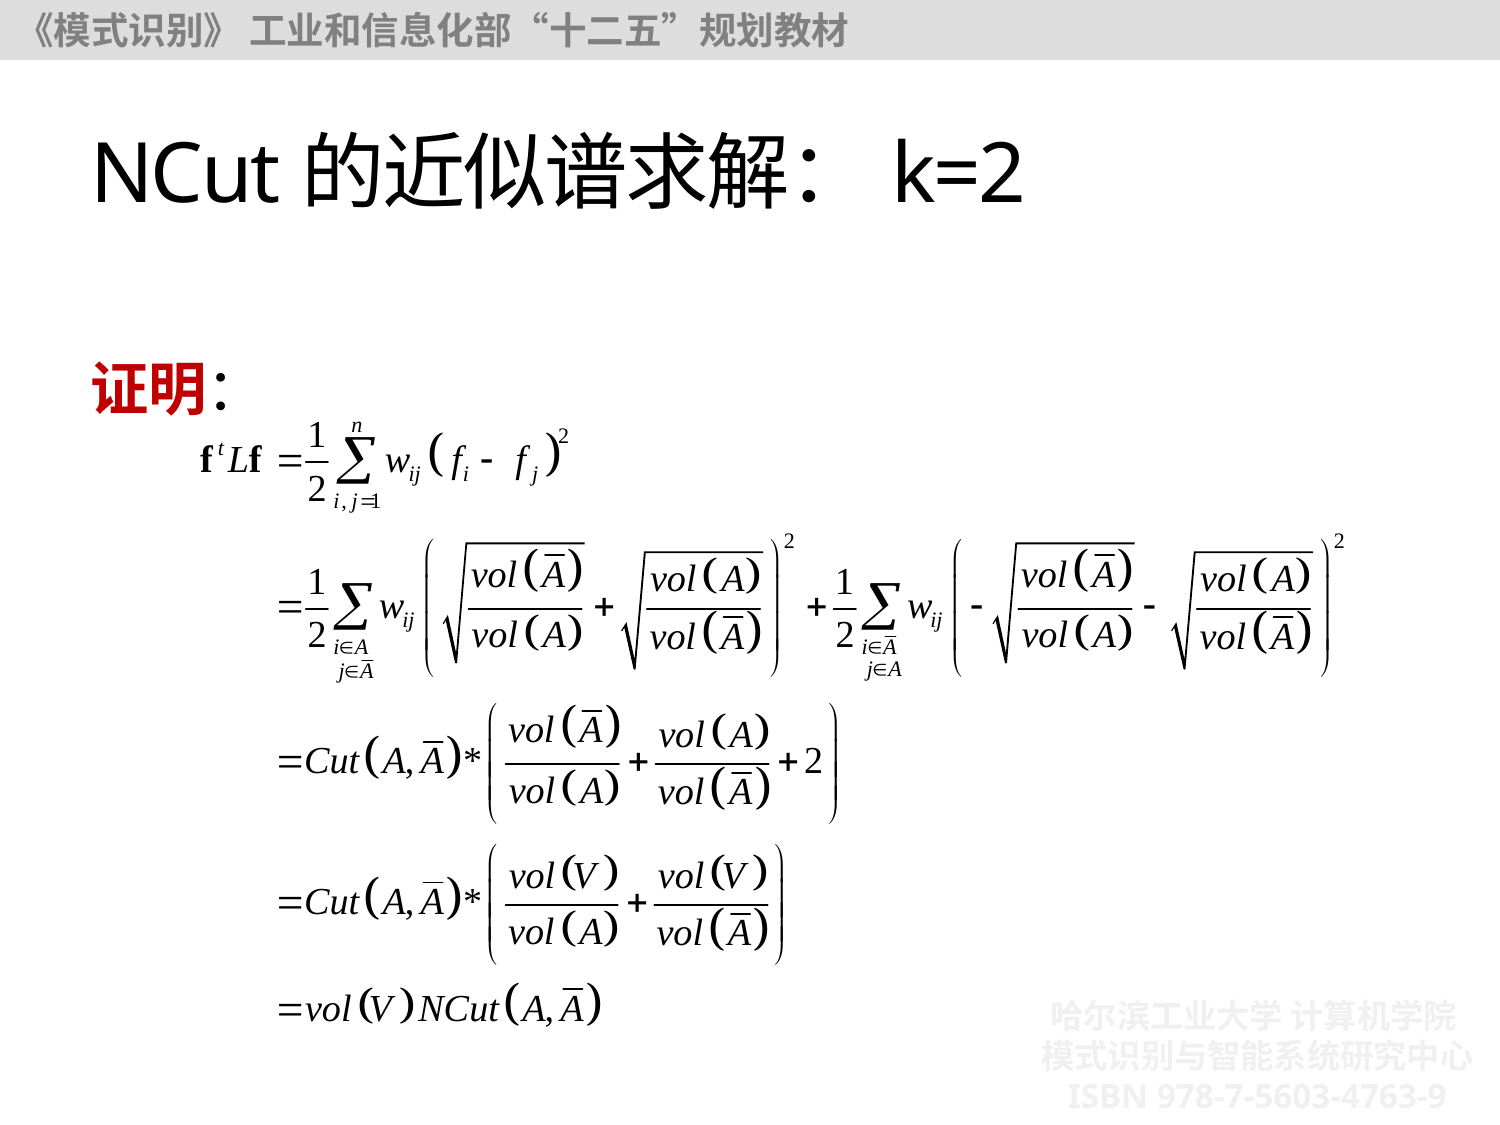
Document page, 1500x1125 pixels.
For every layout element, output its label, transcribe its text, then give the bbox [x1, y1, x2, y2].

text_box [194, 408, 1357, 1048]
title NCut的近似谱求解：k=2 [75, 87, 1425, 250]
